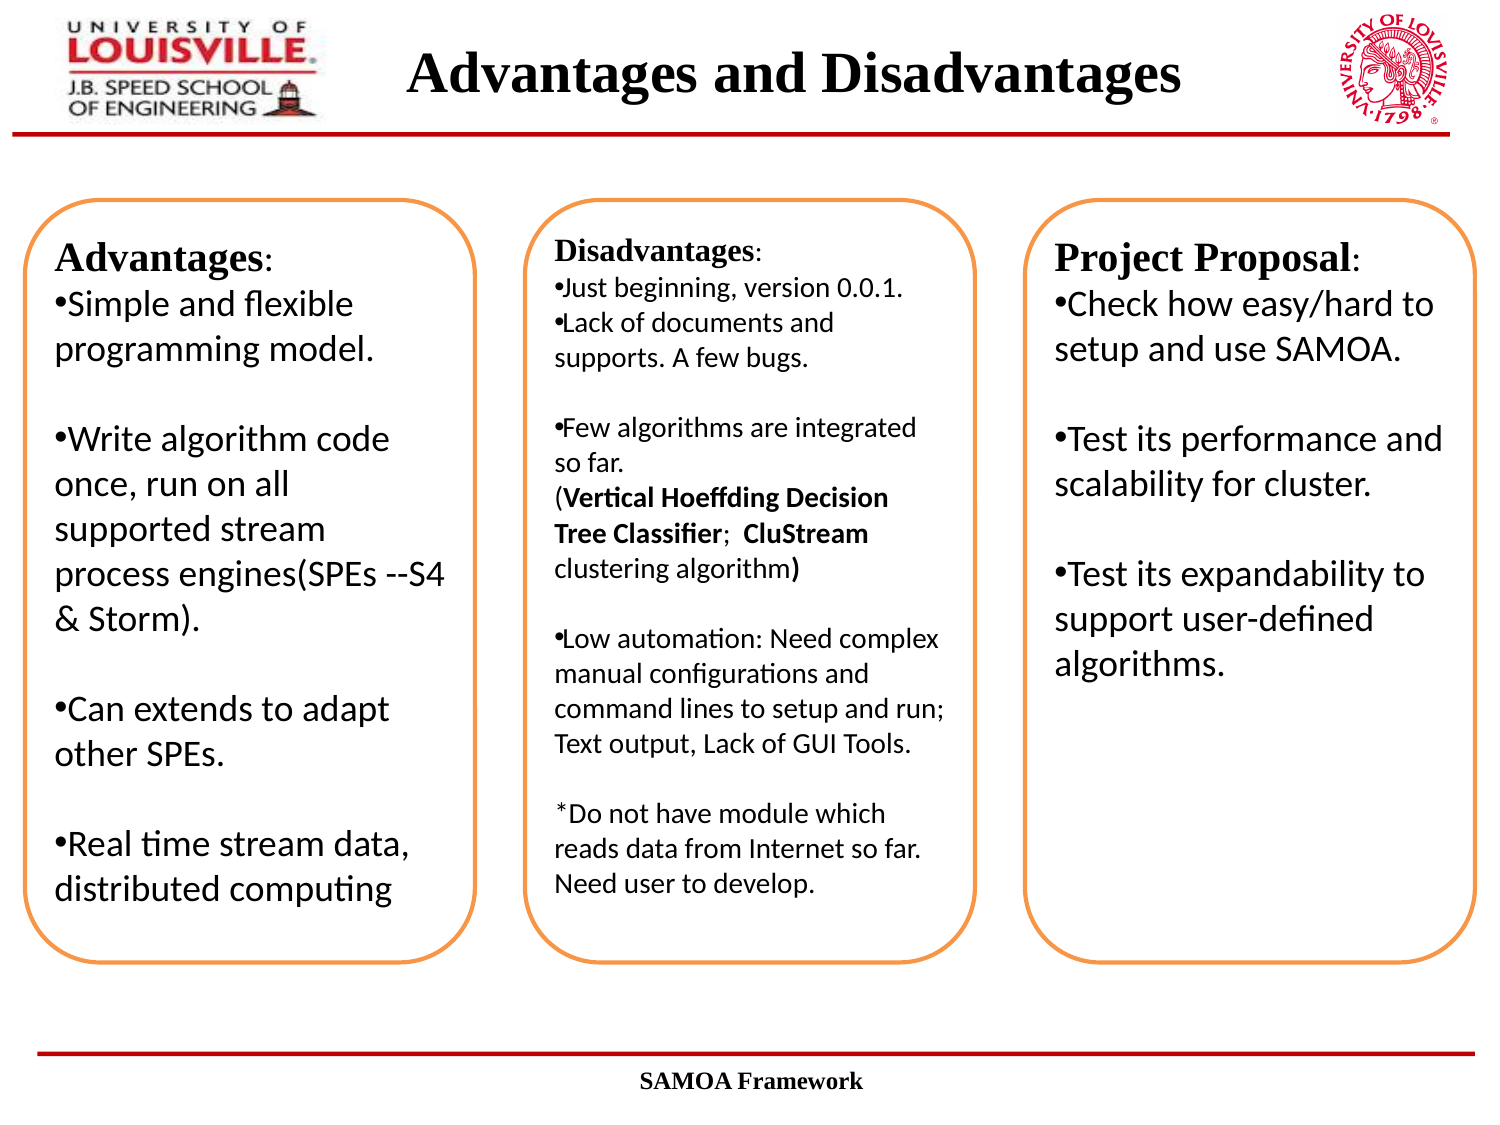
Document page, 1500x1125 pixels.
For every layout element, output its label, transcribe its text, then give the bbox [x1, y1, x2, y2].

text_box SAMOA Framework [624, 1056, 913, 1102]
text_box [35, 1049, 1477, 1058]
title Advantages and Disadvantages [349, 31, 1286, 107]
text_box Project Proposal: Check how easy/hard to setup and use SAMOA. Test its performance and scalability for cluster. Test its expandability to support user-defined algorithms. [1022, 197, 1478, 965]
text_box Disadvantages: Just beginning, version 0.0.1. Lack of documents and supports. A few bugs. Few algorithms are integrated so far. (Vertical Hoeffding Decision Tree Classifier; CluStream clustering algorithm) Low automation: Need complex manual configurations and command lines to setup and run; Text output, Lack of GUI Tools. *Do not have module which reads data from Internet so far. Need user to develop. [522, 197, 978, 965]
text_box [10, 130, 40, 139]
picture [41, 6, 345, 132]
text_box [345, 130, 1452, 139]
text_box Advantages: Simple and flexible programming model. Write algorithm code once, run on all supported stream process engines(SPEs --S4 & Storm). Can extends to adapt other SPEs. Real time stream data, distributed computing [22, 197, 478, 965]
picture [1337, 12, 1451, 126]
